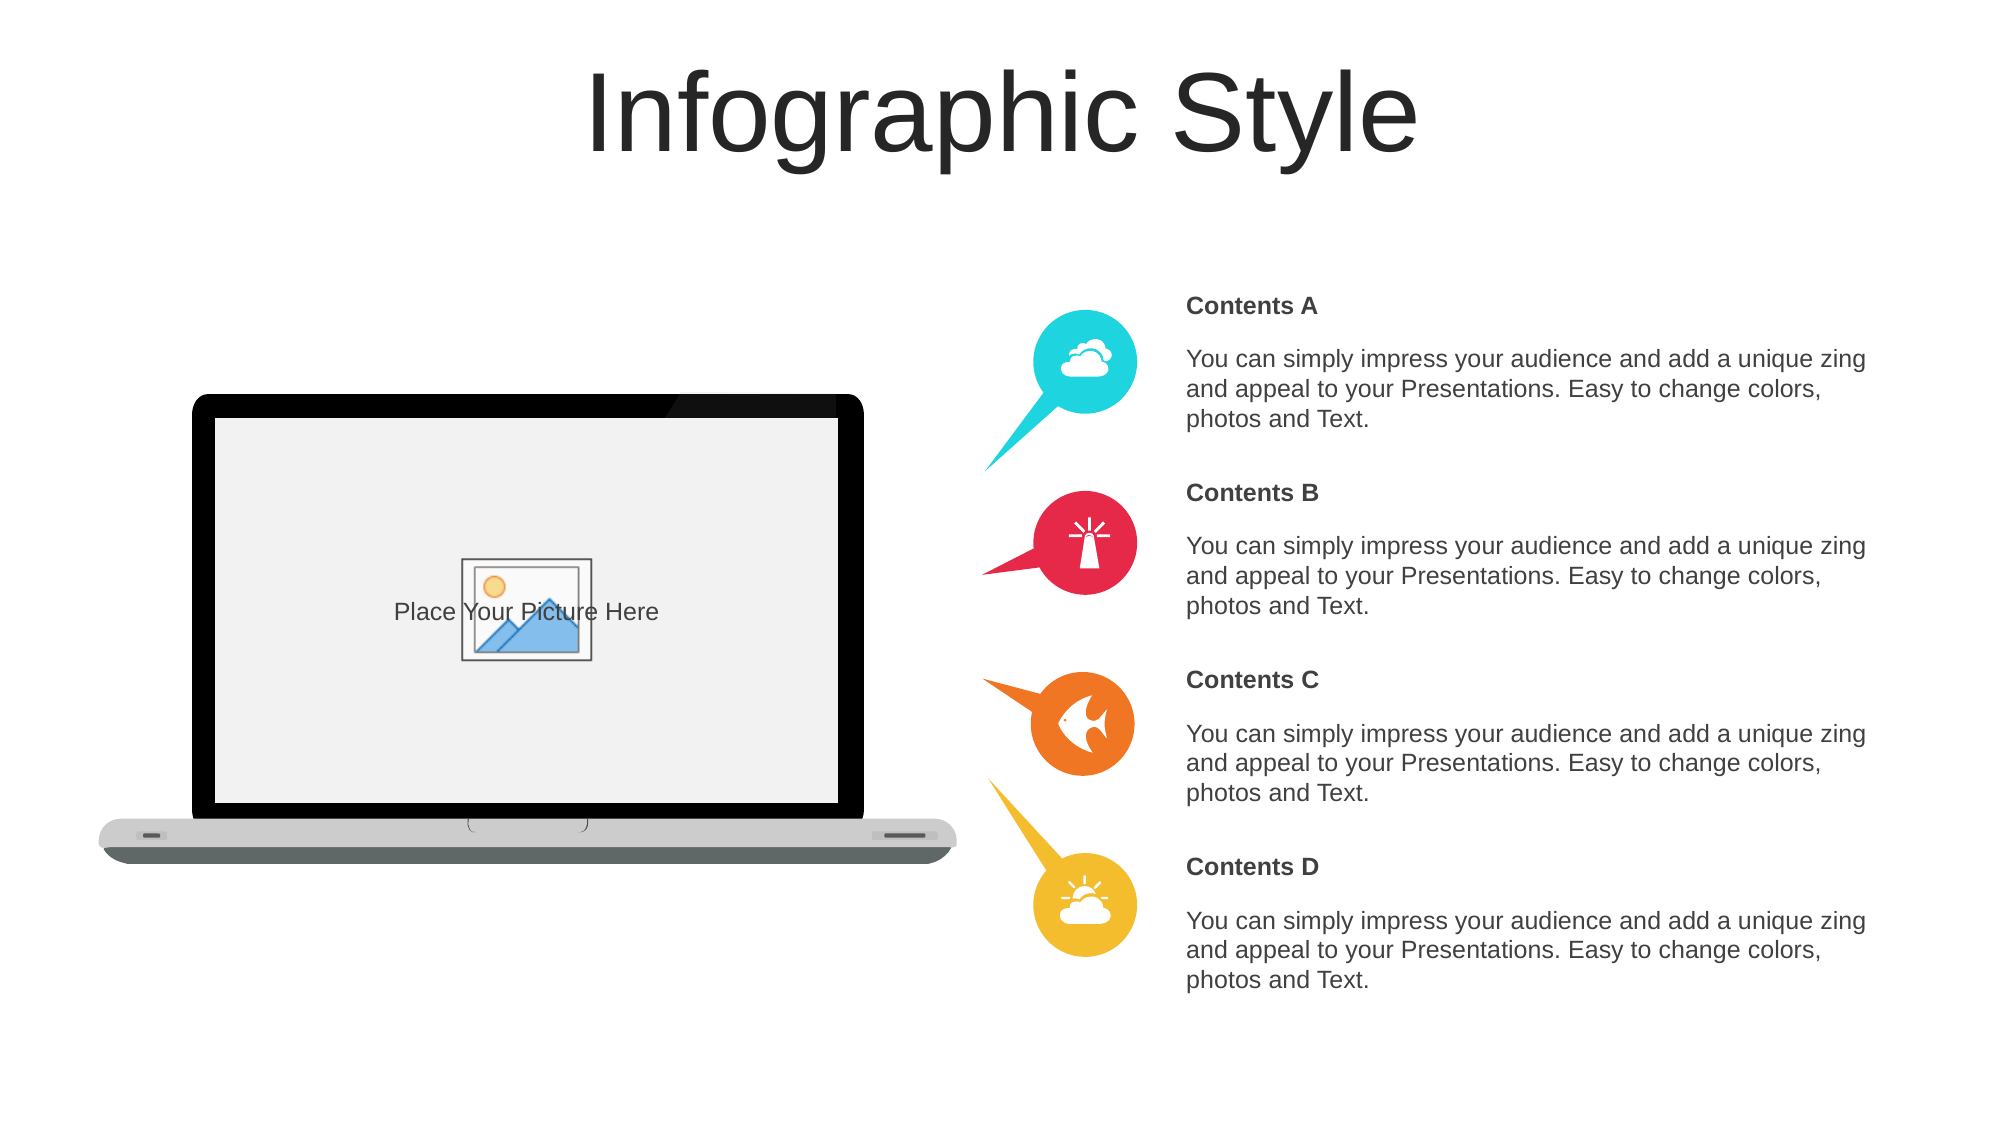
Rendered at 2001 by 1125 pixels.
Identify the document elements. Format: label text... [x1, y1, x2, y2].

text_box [1171, 282, 1897, 442]
text_box [1059, 337, 1113, 378]
text_box [1058, 873, 1112, 926]
text_box [987, 777, 1139, 958]
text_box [1171, 843, 1897, 1003]
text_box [1171, 469, 1897, 629]
text_box [981, 489, 1139, 596]
text_box [984, 308, 1139, 472]
text_box [987, 670, 1136, 777]
text_box [1057, 693, 1109, 755]
picture [215, 417, 839, 803]
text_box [1171, 656, 1897, 816]
text_box [1068, 516, 1111, 570]
list Infographic Style [53, 55, 1952, 175]
